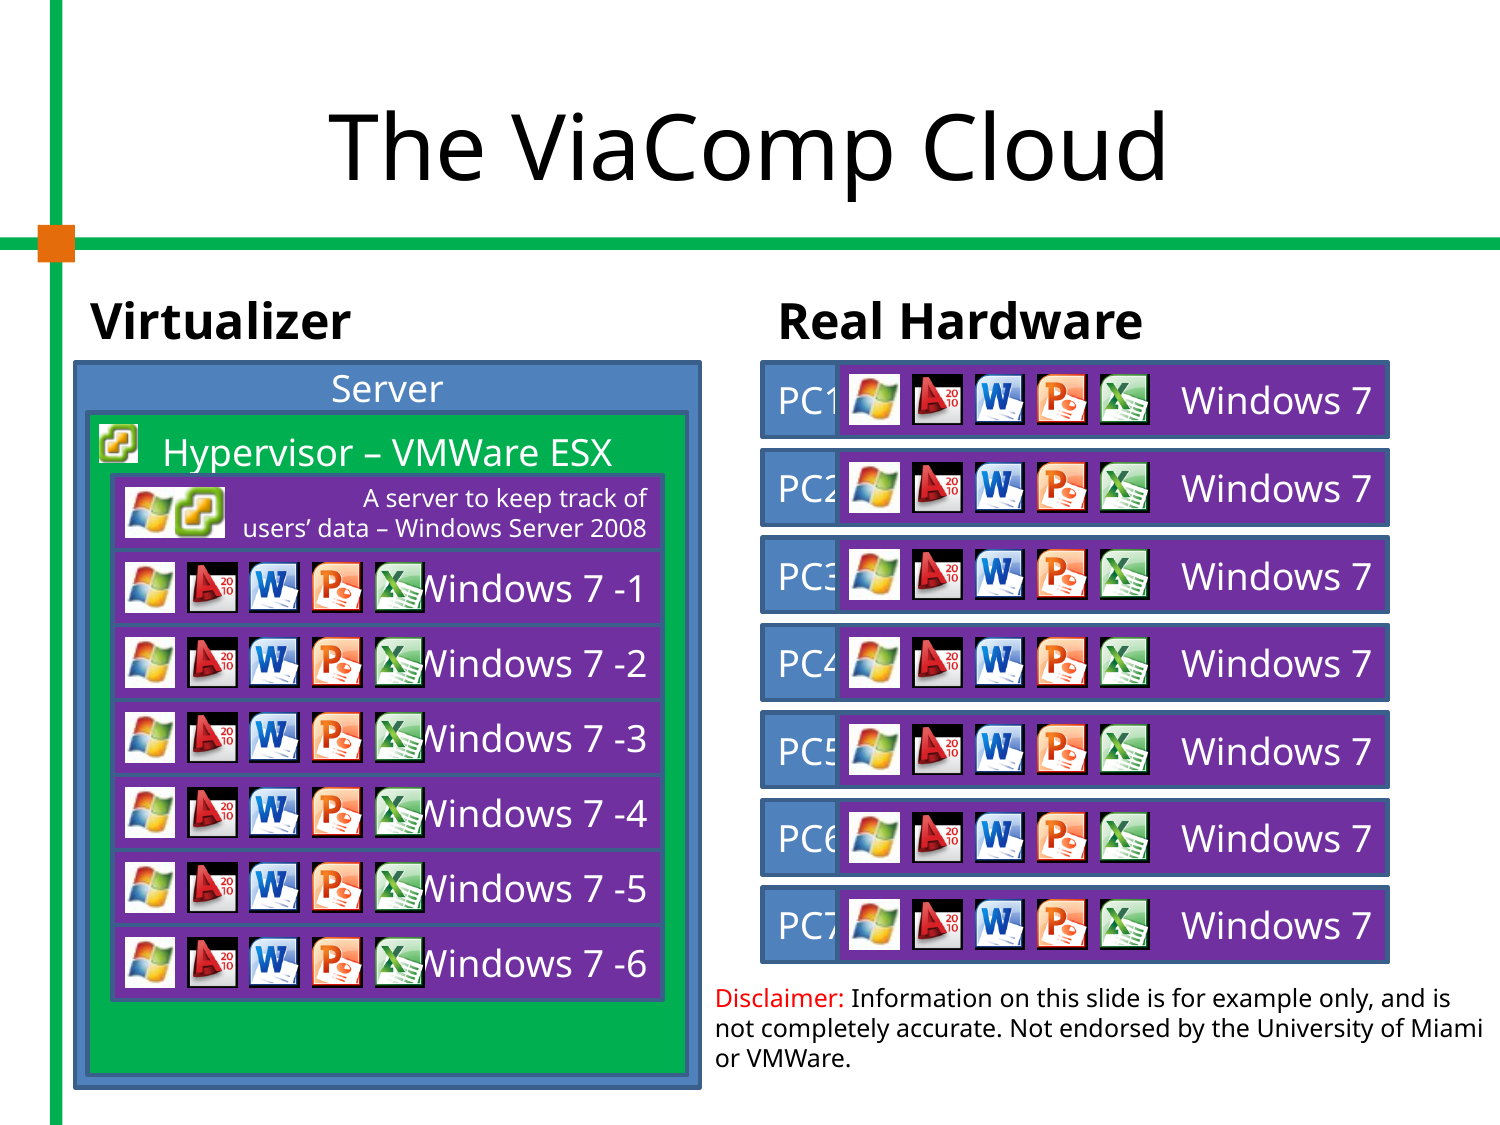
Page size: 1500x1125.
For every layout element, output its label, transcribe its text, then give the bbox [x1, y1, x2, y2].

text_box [837, 537, 1388, 613]
text_box PC6 [760, 798, 835, 877]
text_box PC7 [760, 885, 835, 964]
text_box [837, 887, 1388, 963]
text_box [837, 449, 1388, 526]
picture [99, 424, 138, 463]
text_box PC2 [760, 448, 835, 527]
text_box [112, 699, 663, 774]
text_box PC5 [760, 710, 835, 789]
text_box PC1 [760, 360, 835, 439]
text_box A server to keep track of users’ data – Windows Server 2008 [110, 473, 665, 548]
picture [124, 487, 226, 538]
text_box Hypervisor – VMWare ESX [85, 410, 689, 1077]
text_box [112, 624, 663, 699]
text_box Server [73, 360, 702, 1090]
text_box Disclaimer: Information on this slide is for example only, and is not completely accurate. Not endorsed by the University of Miami or VMWare. [699, 975, 1500, 1080]
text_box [112, 774, 663, 849]
list Virtualizer [75, 251, 738, 357]
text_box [112, 849, 663, 924]
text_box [837, 362, 1388, 438]
list Real Hardware [761, 251, 1425, 357]
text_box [112, 924, 663, 1001]
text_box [837, 712, 1388, 788]
title The ViaComp Cloud [75, 50, 1425, 238]
text_box PC4 [760, 623, 835, 702]
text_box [837, 624, 1388, 701]
text_box PC3 [760, 535, 835, 614]
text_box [837, 799, 1388, 876]
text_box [112, 549, 663, 624]
